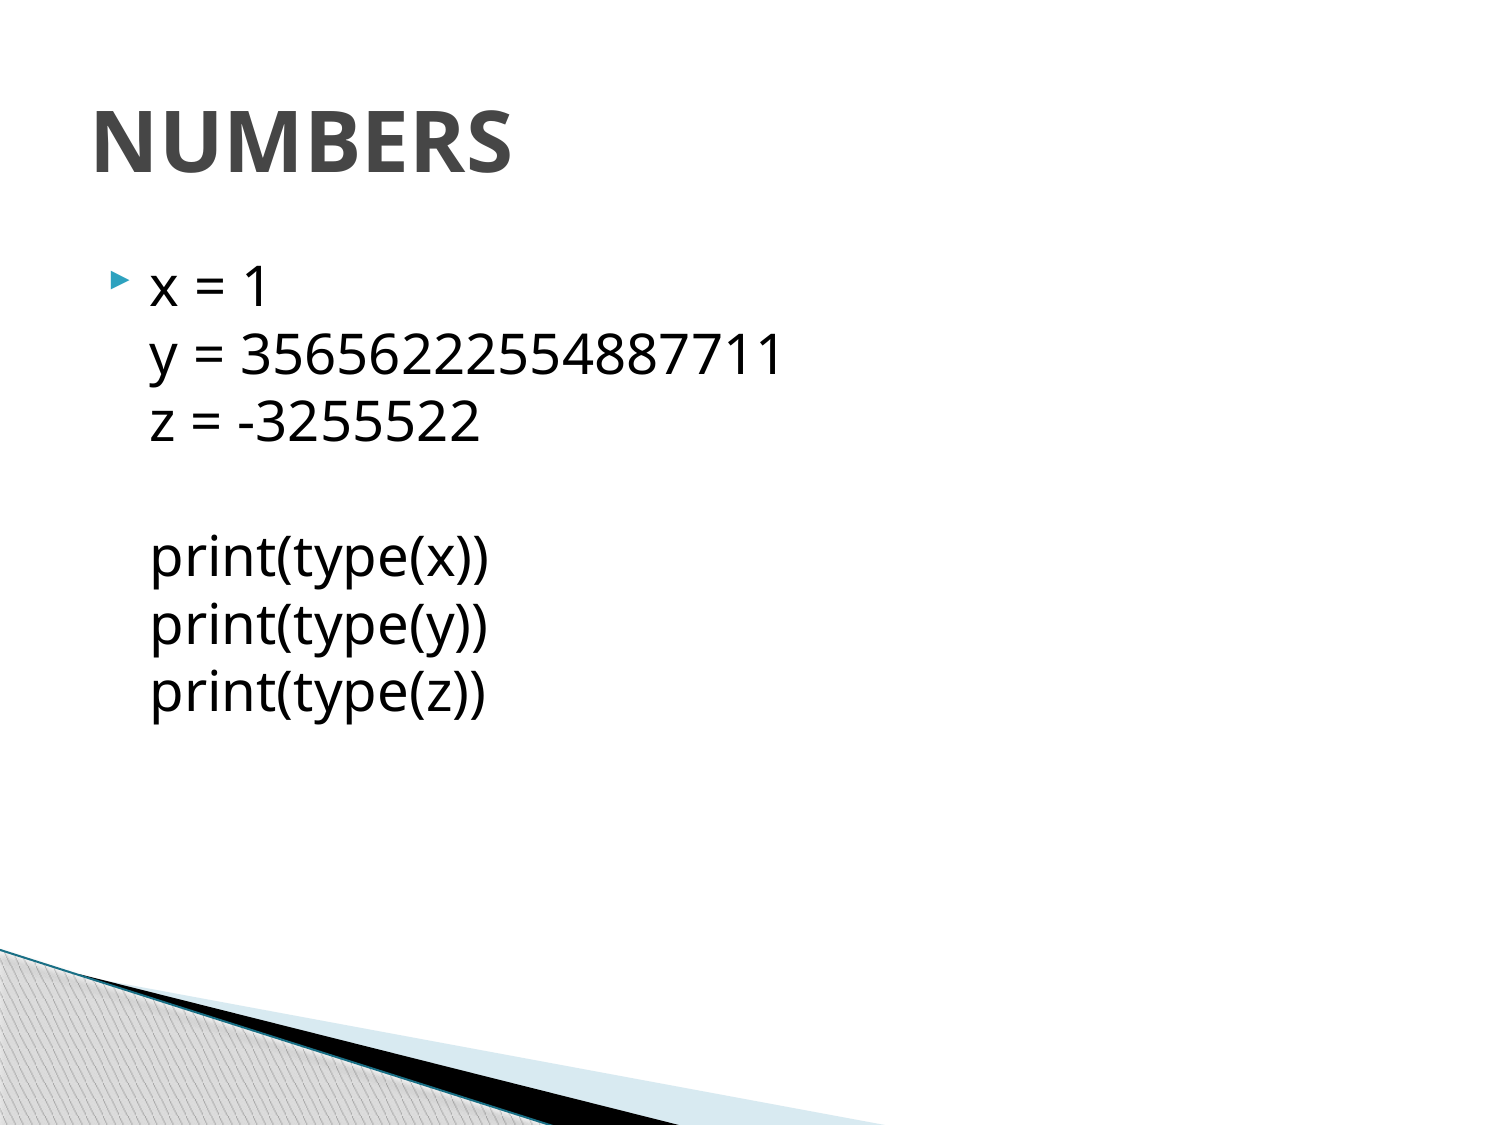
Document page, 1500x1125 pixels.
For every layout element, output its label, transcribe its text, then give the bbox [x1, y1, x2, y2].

title NUMBERS [75, 45, 1425, 233]
list x = 1 y = 35656222554887711 z = -3255522 print(type(x)) print(type(y)) print(type(z)) [75, 243, 1425, 986]
